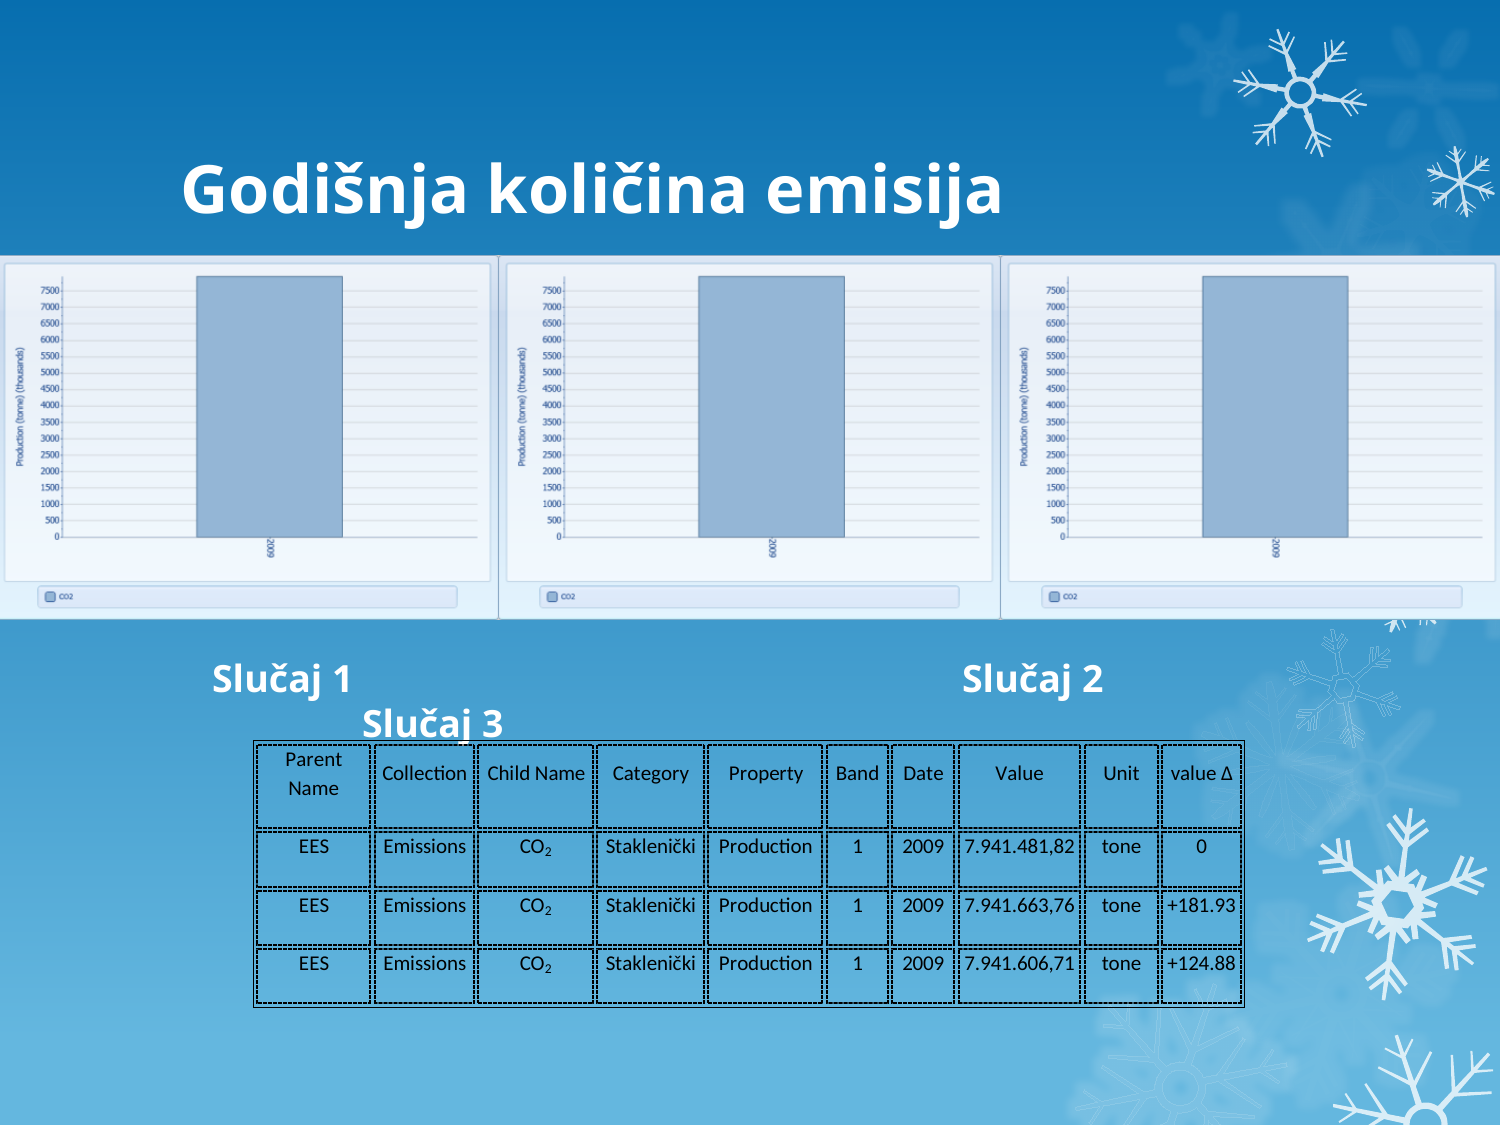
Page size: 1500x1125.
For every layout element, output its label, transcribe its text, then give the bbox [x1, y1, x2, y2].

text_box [252, 739, 1248, 1062]
list Slučaj 1 Slučaj 2 Slučaj 3 [47, 629, 1453, 782]
title Godišnja količina emisija [165, 110, 1335, 253]
text_box [0, 0, 1500, 75]
picture [0, 254, 1500, 621]
